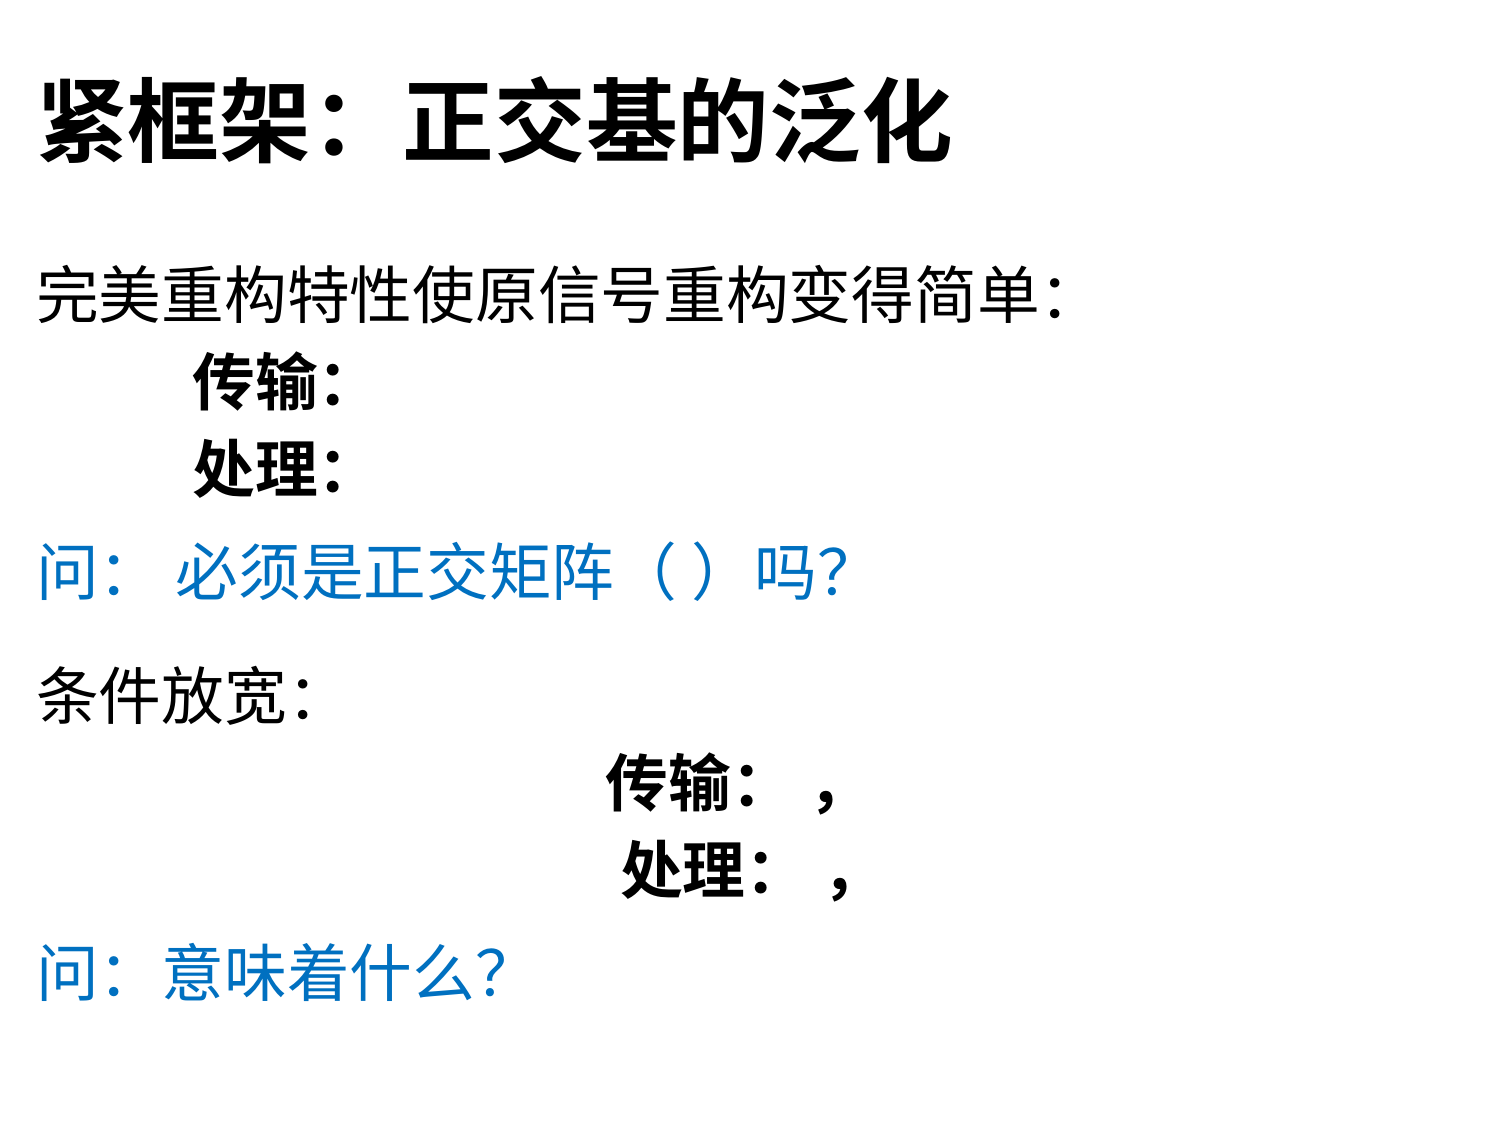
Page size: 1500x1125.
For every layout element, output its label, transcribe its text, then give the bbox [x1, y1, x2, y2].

title 紧框架：正交基的泛化 [20, 21, 1485, 229]
